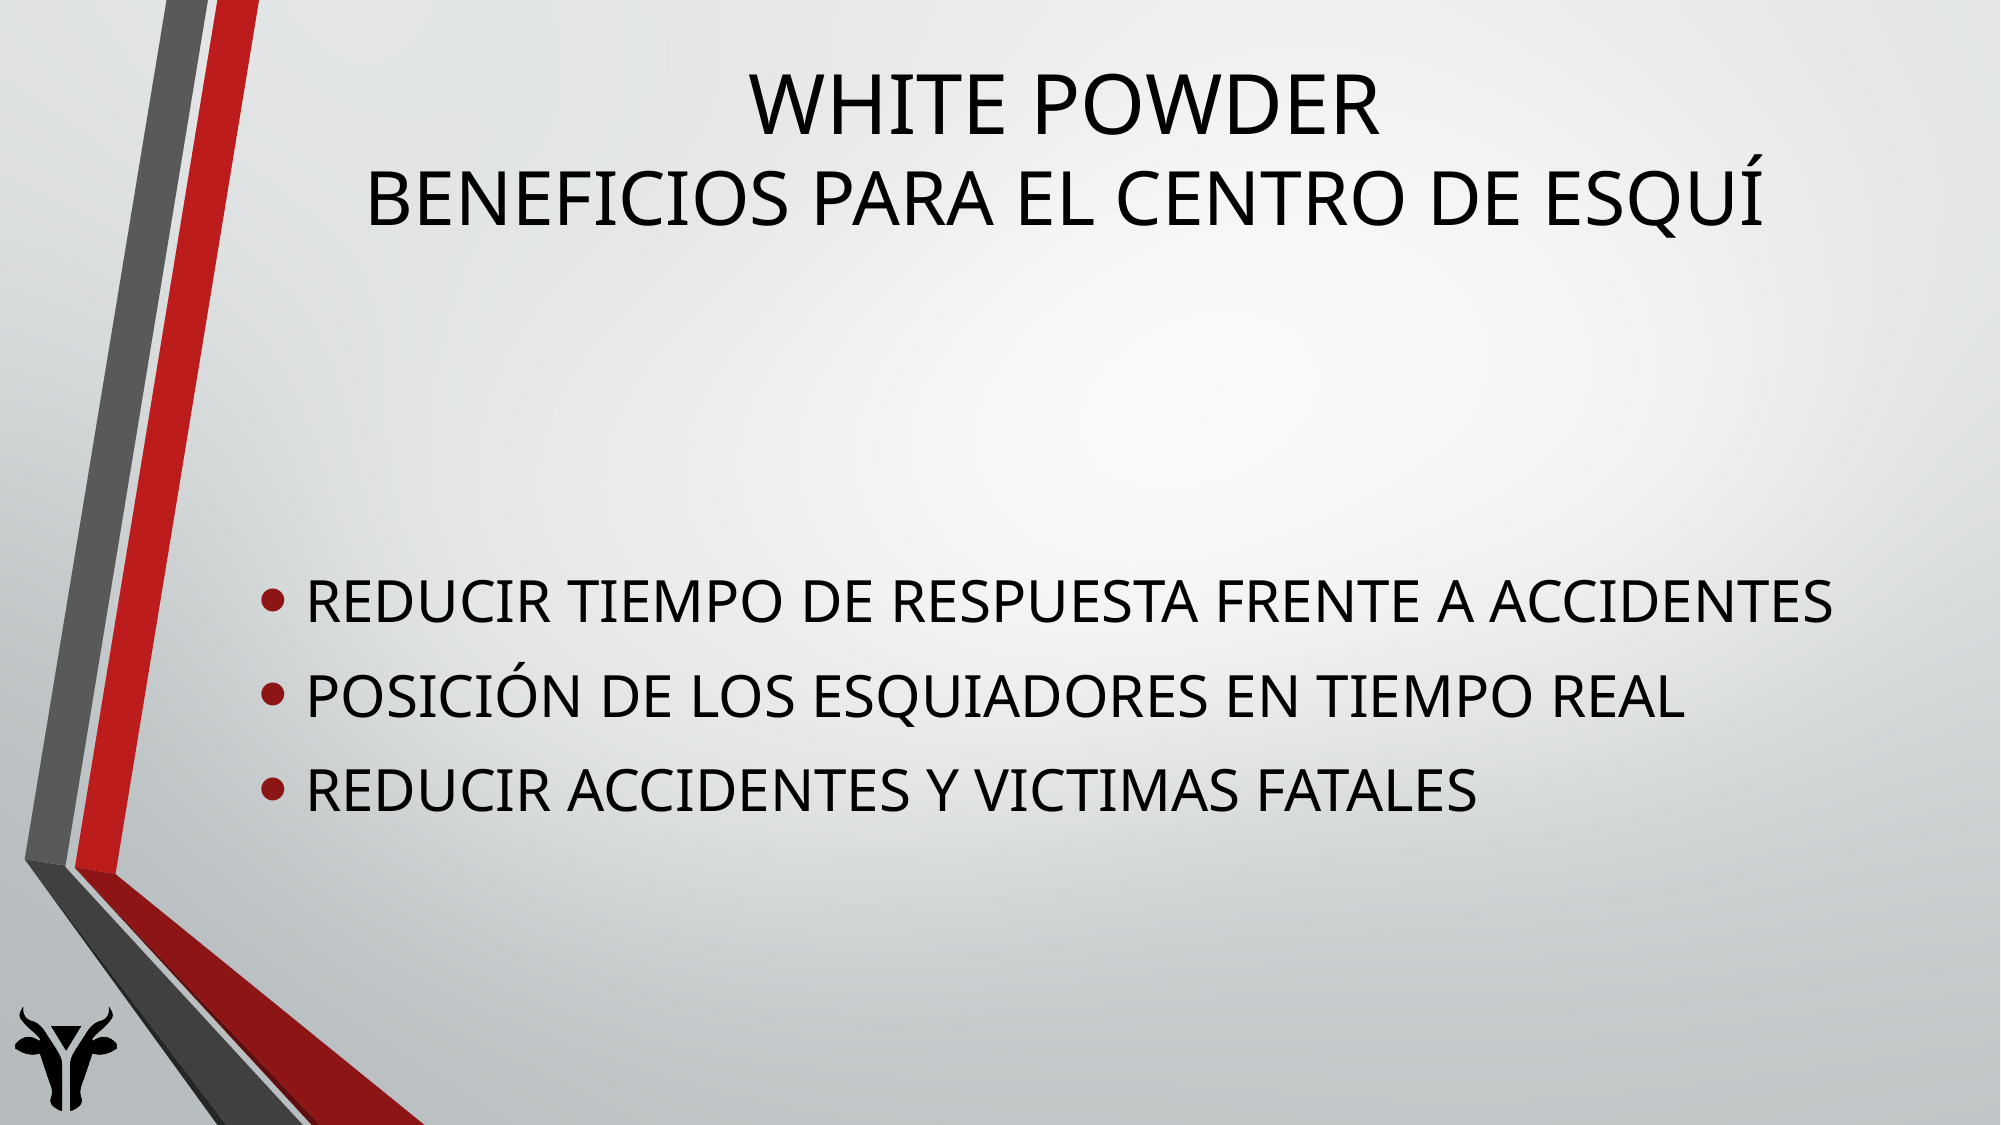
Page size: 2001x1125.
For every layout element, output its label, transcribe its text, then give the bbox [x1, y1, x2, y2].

picture [15, 1007, 117, 1111]
title White Powder Beneficios para el centro de esquí [243, 2, 1887, 290]
list Reducir tiempo de respuesta frente a accidentes Posición de los esquiadores en tiempo real Reducir accidentes y victimas fatales [243, 437, 1887, 950]
